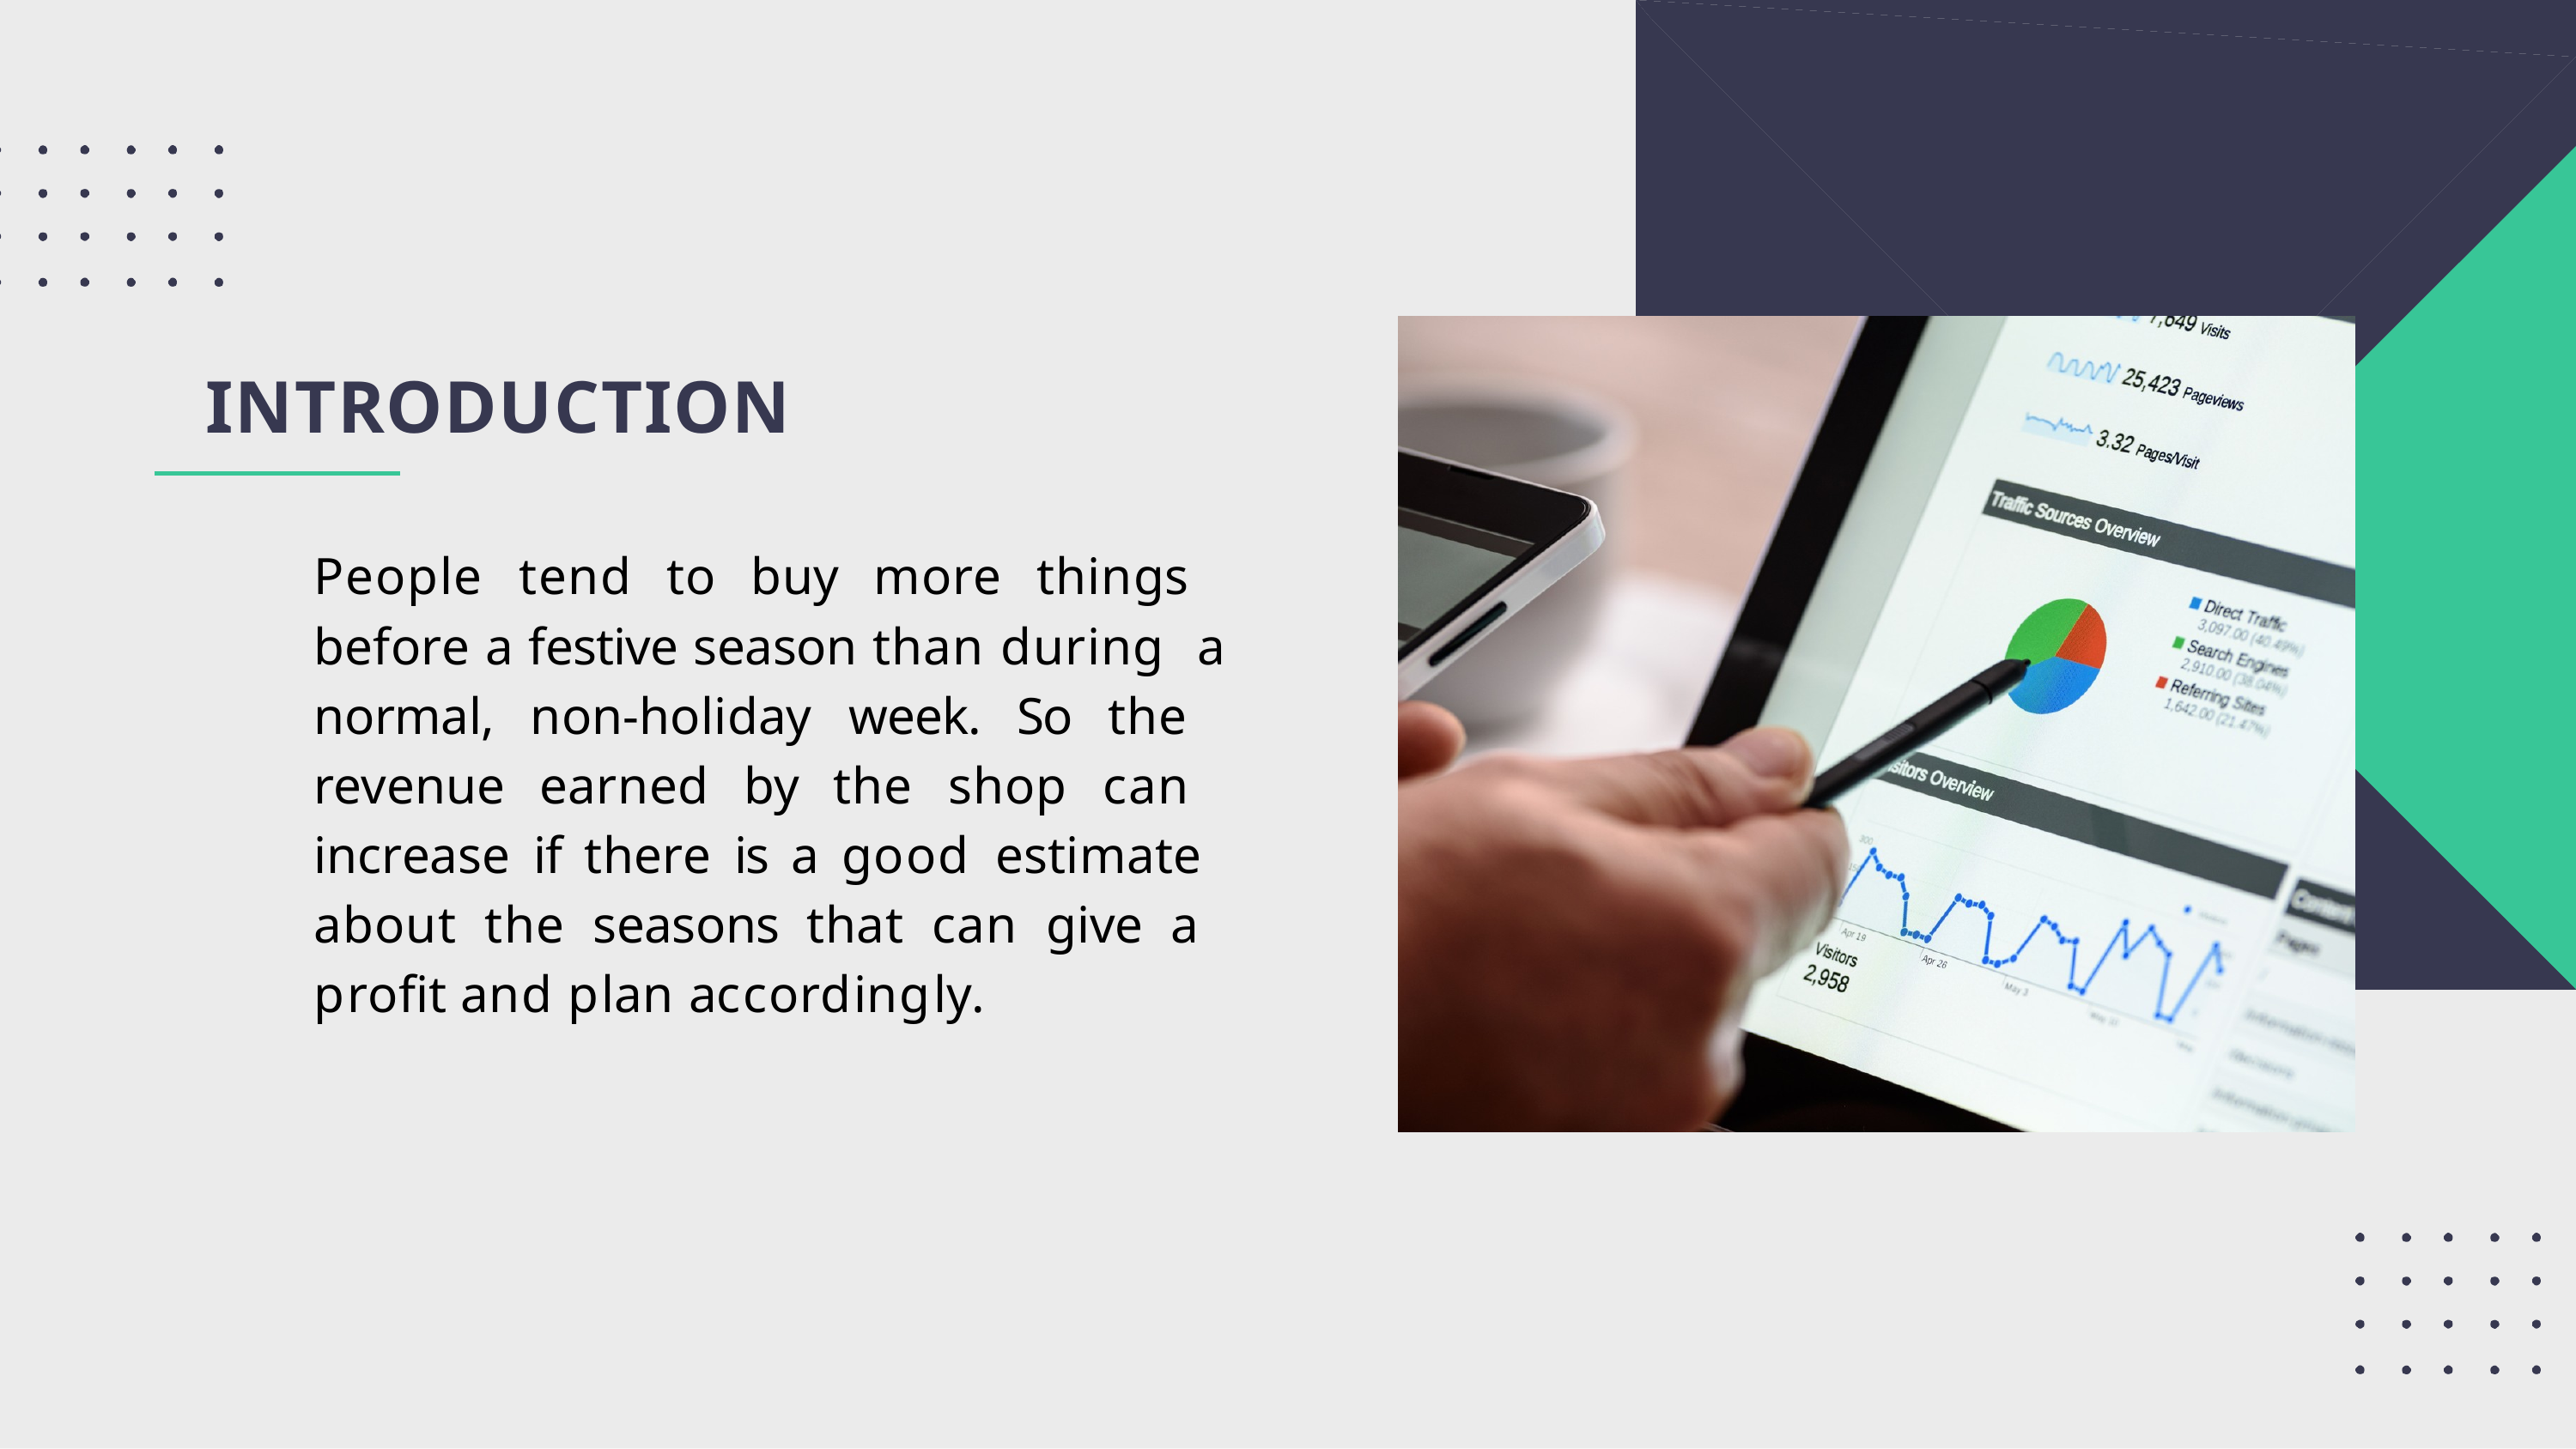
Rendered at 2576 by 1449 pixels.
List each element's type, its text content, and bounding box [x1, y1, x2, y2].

title INTRODUCTION [204, 359, 870, 603]
picture [0, 145, 223, 287]
picture [1398, 316, 2355, 1133]
picture [2354, 1233, 2541, 1374]
text_box People tend to buy more things before a festive season than during a normal, non-holiday week. So the revenue earned by the shop can increase if there is a good estimate about the seasons that can give a profit and plan accordingly. [312, 533, 1226, 1023]
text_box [1635, 0, 2576, 991]
